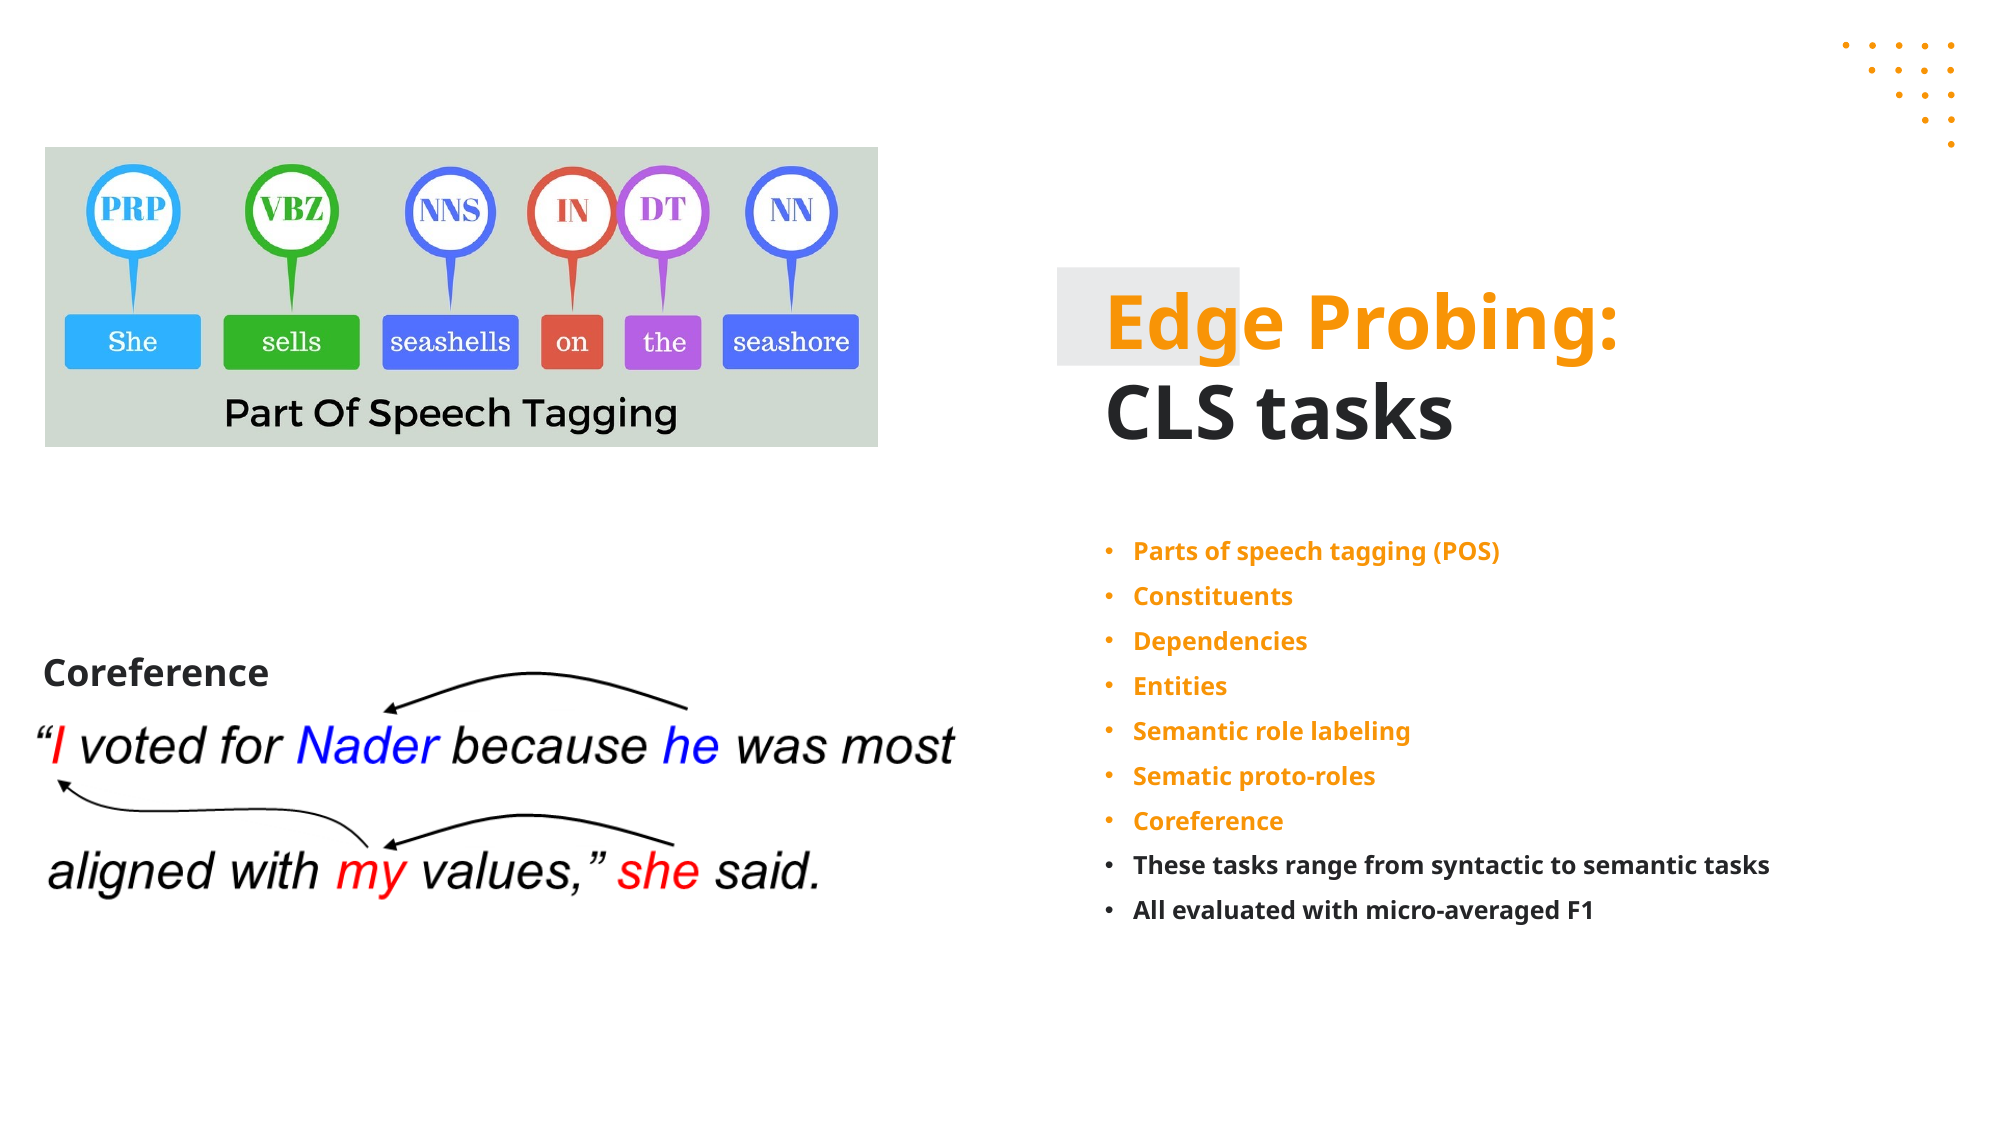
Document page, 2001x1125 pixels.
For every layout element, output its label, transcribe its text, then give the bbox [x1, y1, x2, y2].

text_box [1842, 41, 1955, 148]
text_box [1057, 267, 1733, 465]
text_box Parts of speech tagging (POS) Constituents Dependencies Entities Semantic role labeling Sematic proto-roles Coreference These tasks range from syntactic to semantic tasks All evaluated with micro-averaged F1 [1090, 513, 1822, 932]
text_box Coreference [27, 641, 285, 671]
picture [0, 671, 1058, 933]
picture [45, 147, 878, 447]
